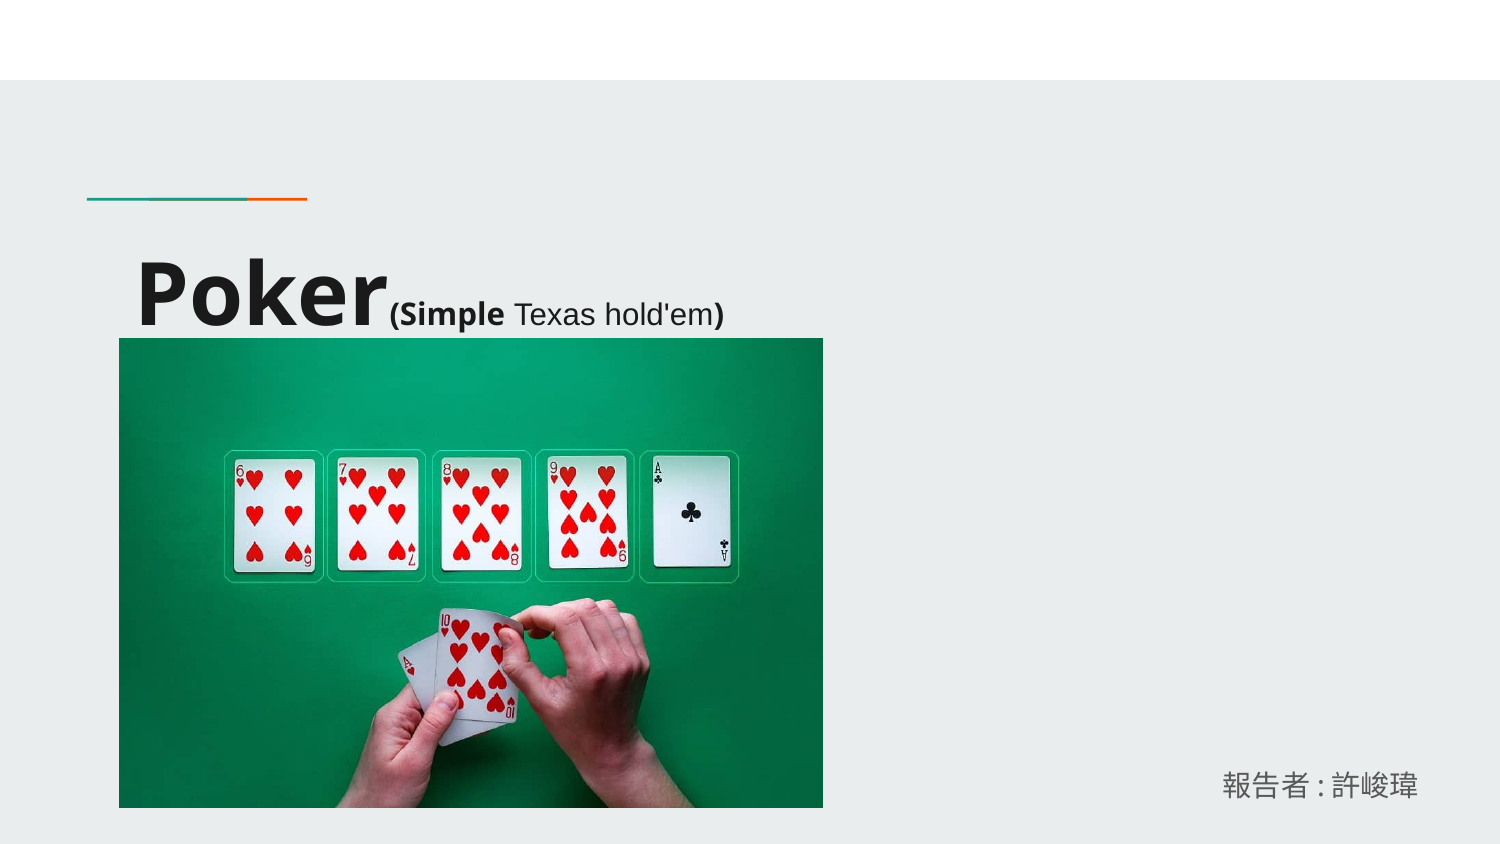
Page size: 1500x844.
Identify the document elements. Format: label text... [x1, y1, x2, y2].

subtitle 報告者:許峻瑋 [1207, 747, 1486, 821]
picture [118, 338, 824, 808]
title Poker(Simple Texas hold'em) [119, 216, 1381, 490]
